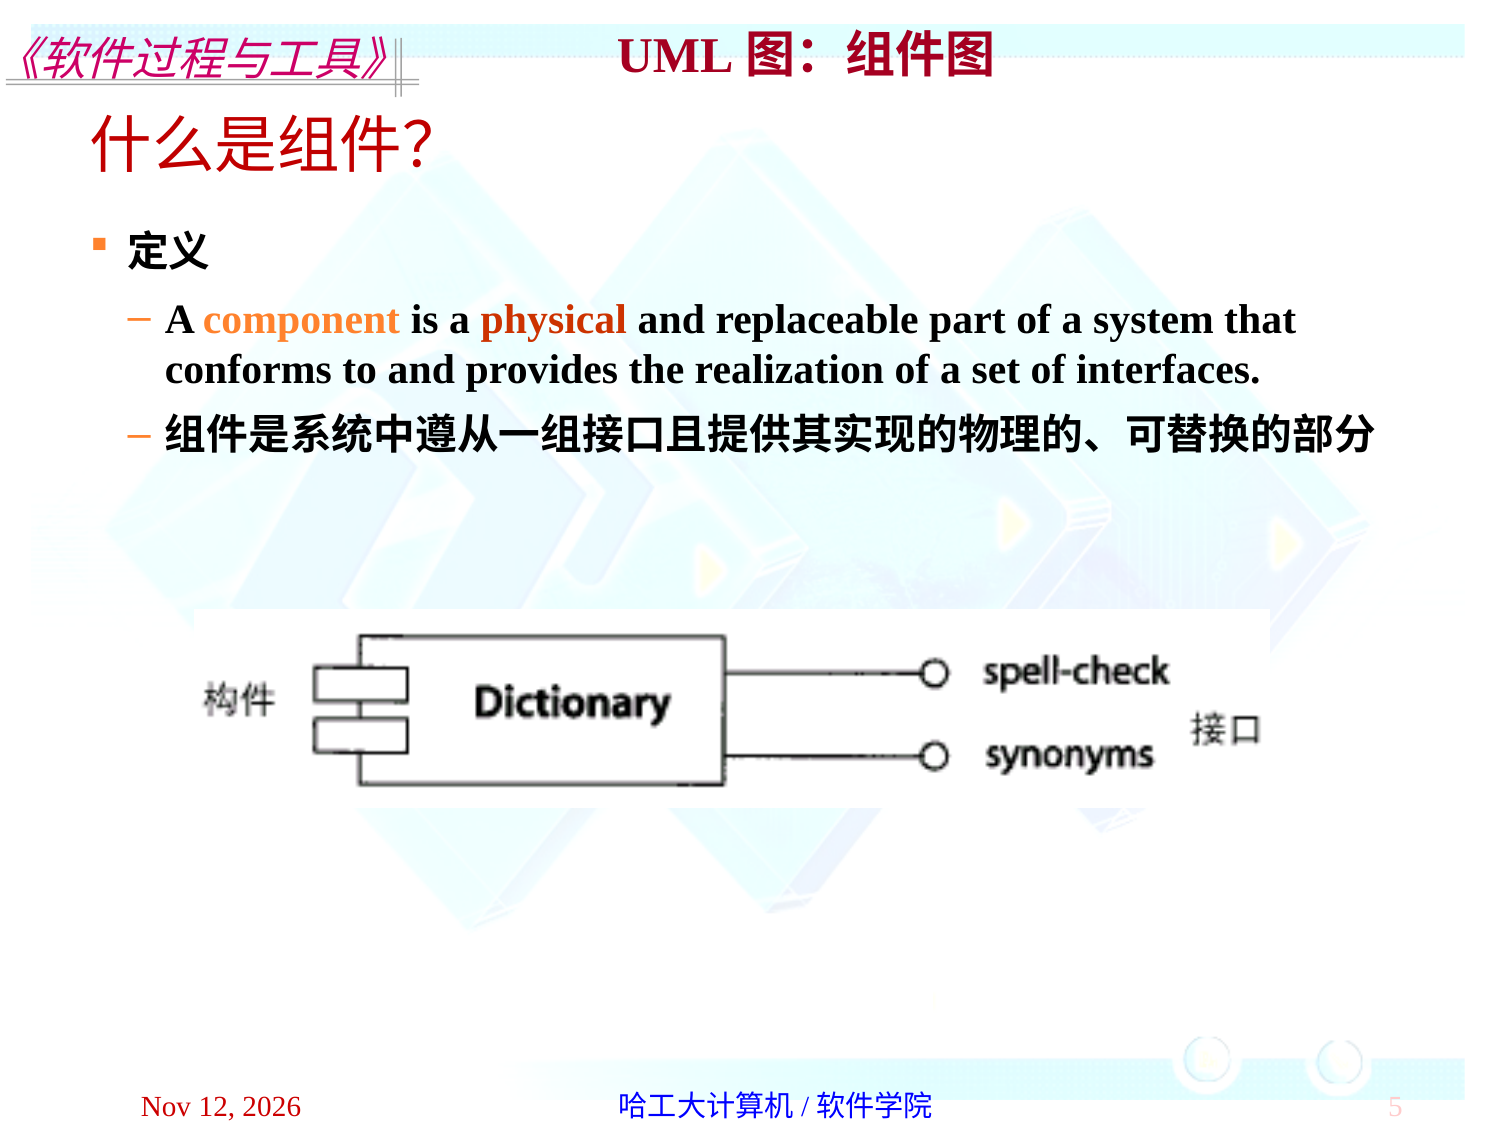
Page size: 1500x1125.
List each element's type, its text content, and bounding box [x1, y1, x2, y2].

picture [194, 609, 1270, 808]
text_box 什么是组件？ [74, 45, 1425, 188]
text_box UML图：组件图 [389, 15, 1223, 45]
text_box 定义 A component is a physical and replaceable part of a system that conforms to and provides the realization of a set of interfaces. 组件是系统中遵从一组接口且提供其实现的物理的、可替换的部分 [74, 217, 1425, 1063]
